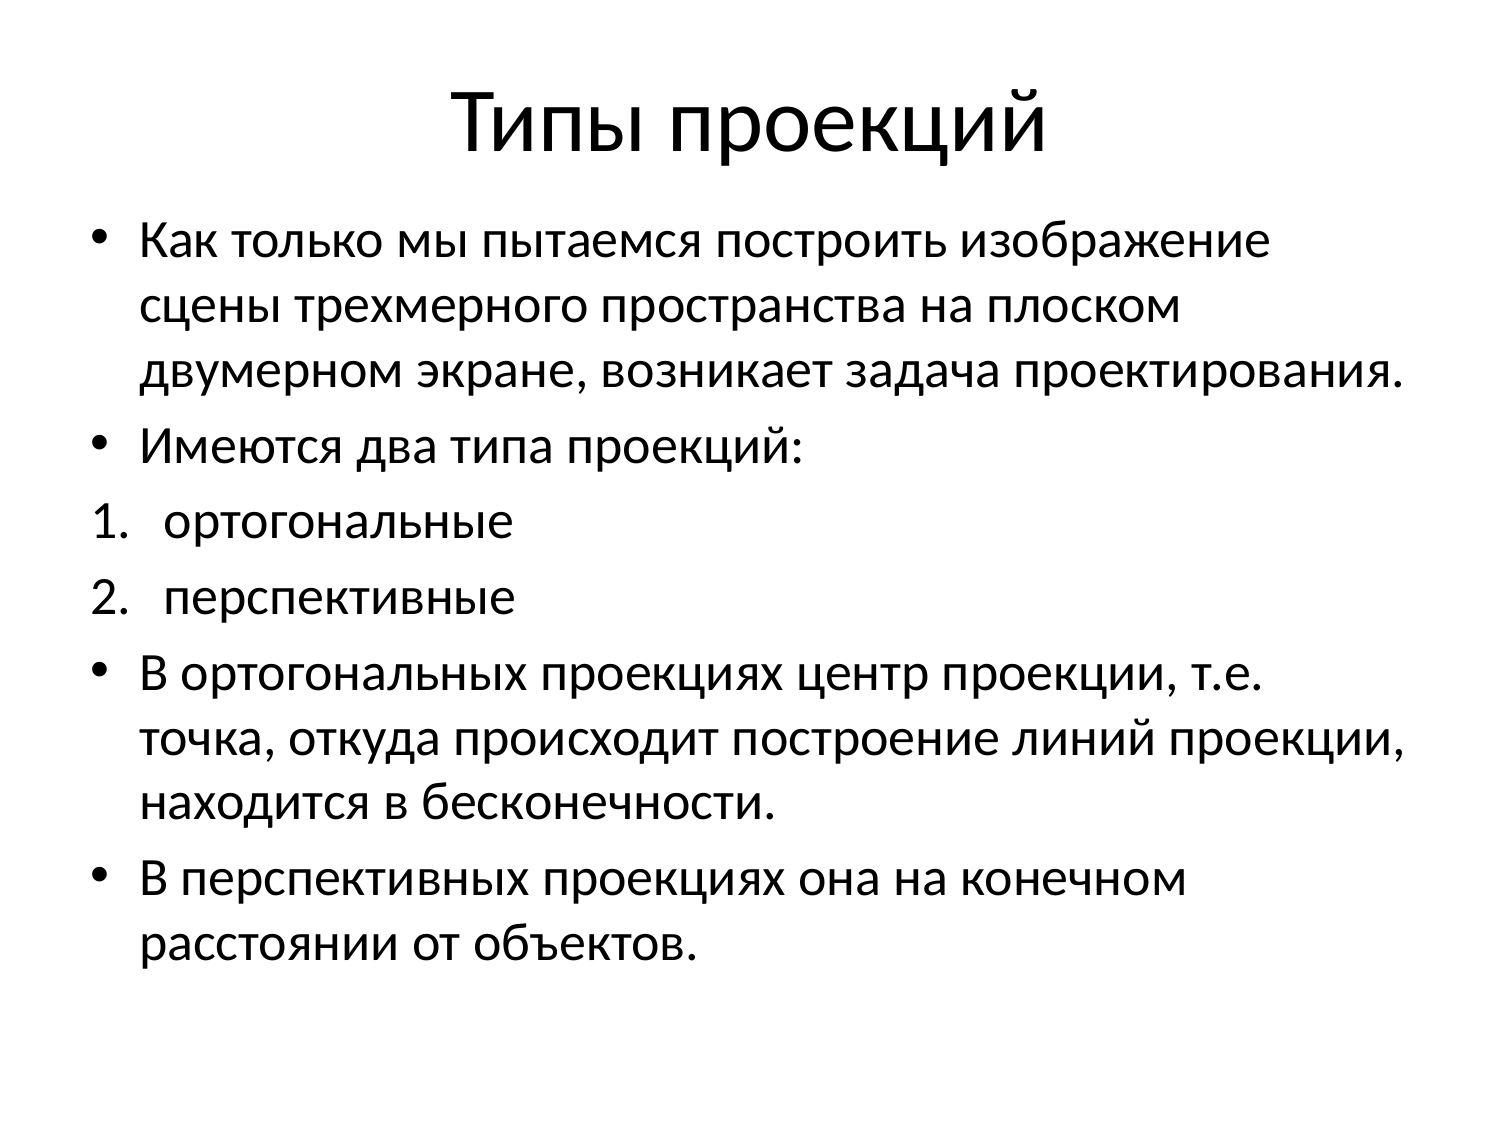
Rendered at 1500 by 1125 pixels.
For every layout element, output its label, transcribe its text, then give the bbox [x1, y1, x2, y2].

title Типы проекций [75, 45, 1425, 185]
list Как только мы пытаемся построить изображение сцены трехмерного пространства на плоском двумерном экране, возникает задача проектирования. Имеются два типа проекций: ортогональные перспективные В ортогональных проекциях центр проекции, т.е. точка, откуда происходит построение линий проекции, находится в бесконечности. В перспективных проекциях она на конечном расстоянии от объектов. [75, 196, 1425, 1047]
